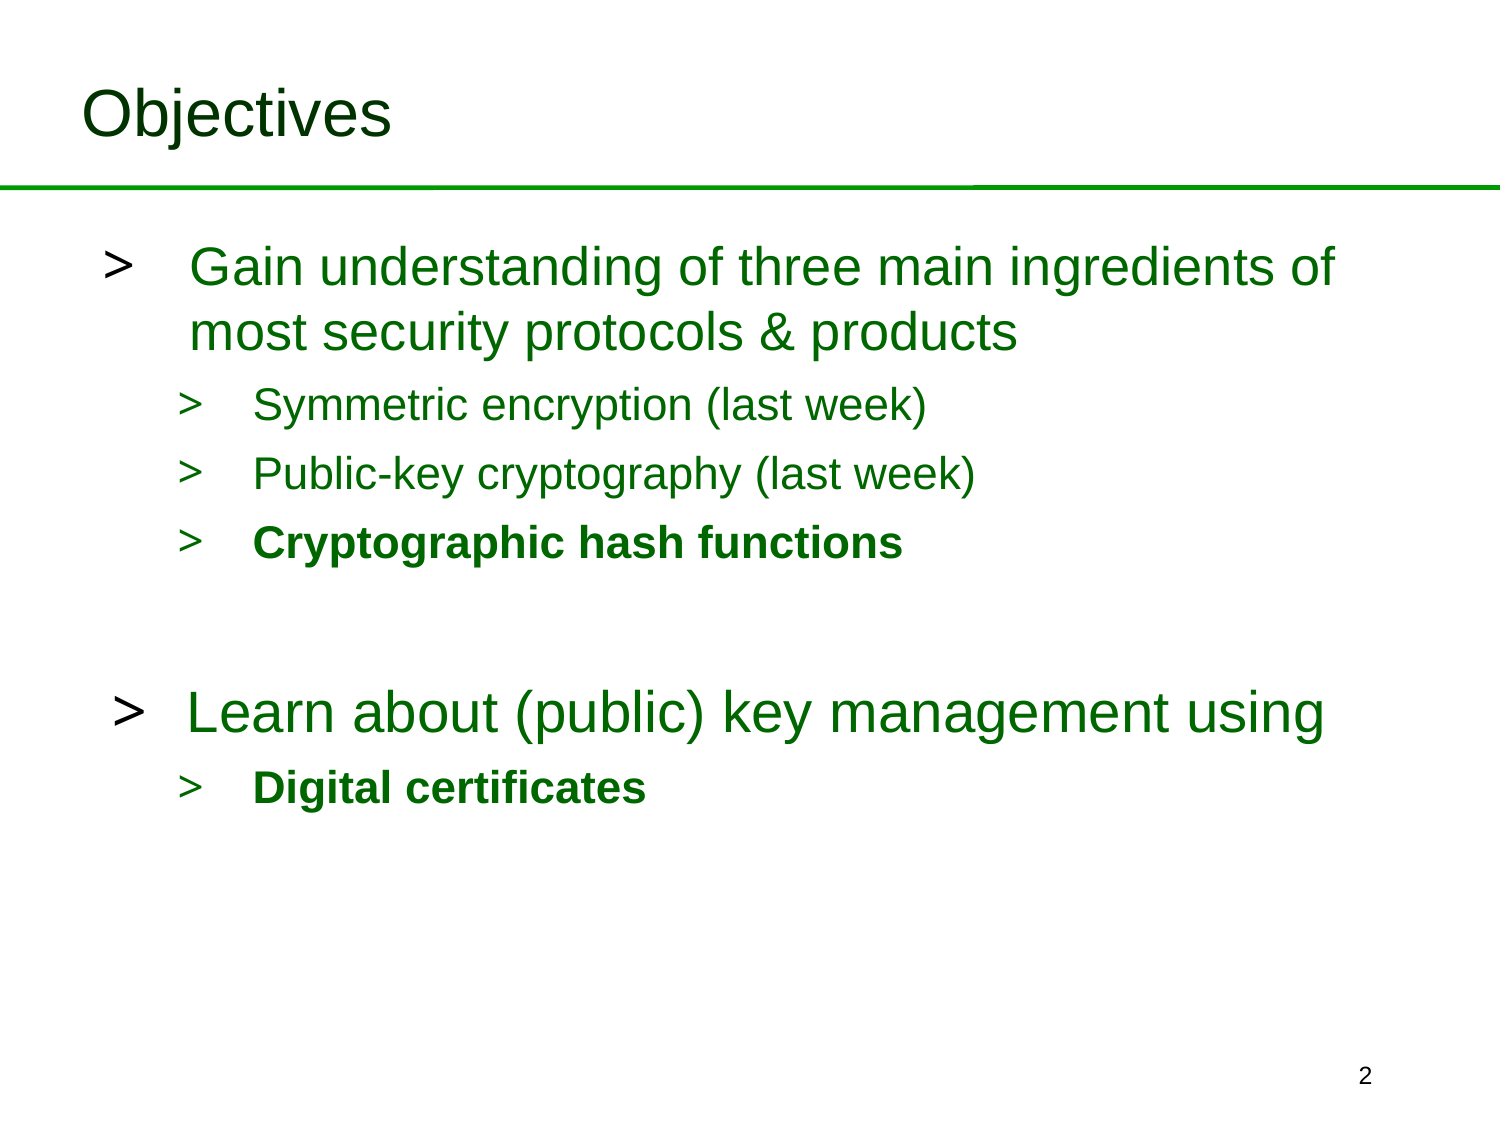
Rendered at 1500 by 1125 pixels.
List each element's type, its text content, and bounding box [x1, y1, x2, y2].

list Gain understanding of three main ingredients of most security protocols & products Symmetric encryption (last week) Public-key cryptography (last week) Cryptographic hash functions Learn about (public) key management using Digital certificates [87, 223, 1407, 1015]
slide_number 2 [1074, 1051, 1388, 1101]
title Objectives [66, 31, 1412, 188]
